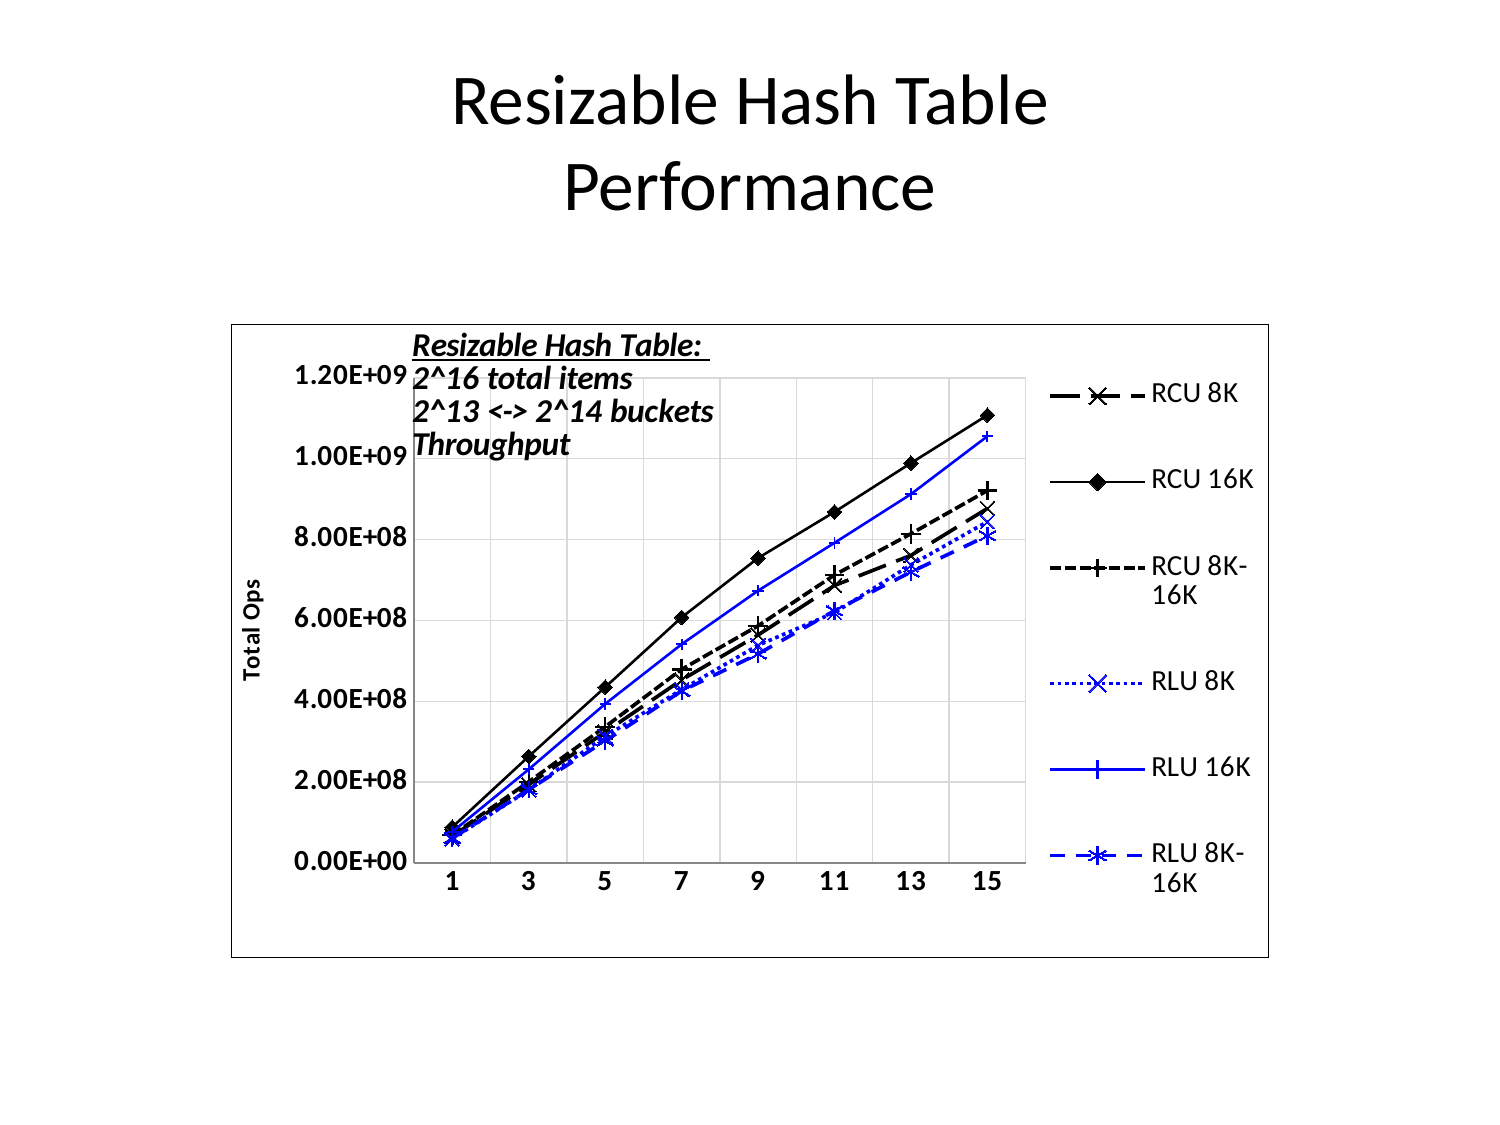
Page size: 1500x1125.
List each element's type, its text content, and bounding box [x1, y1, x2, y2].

title Resizable Hash Table Performance [75, 45, 1425, 233]
chart [230, 324, 1269, 958]
